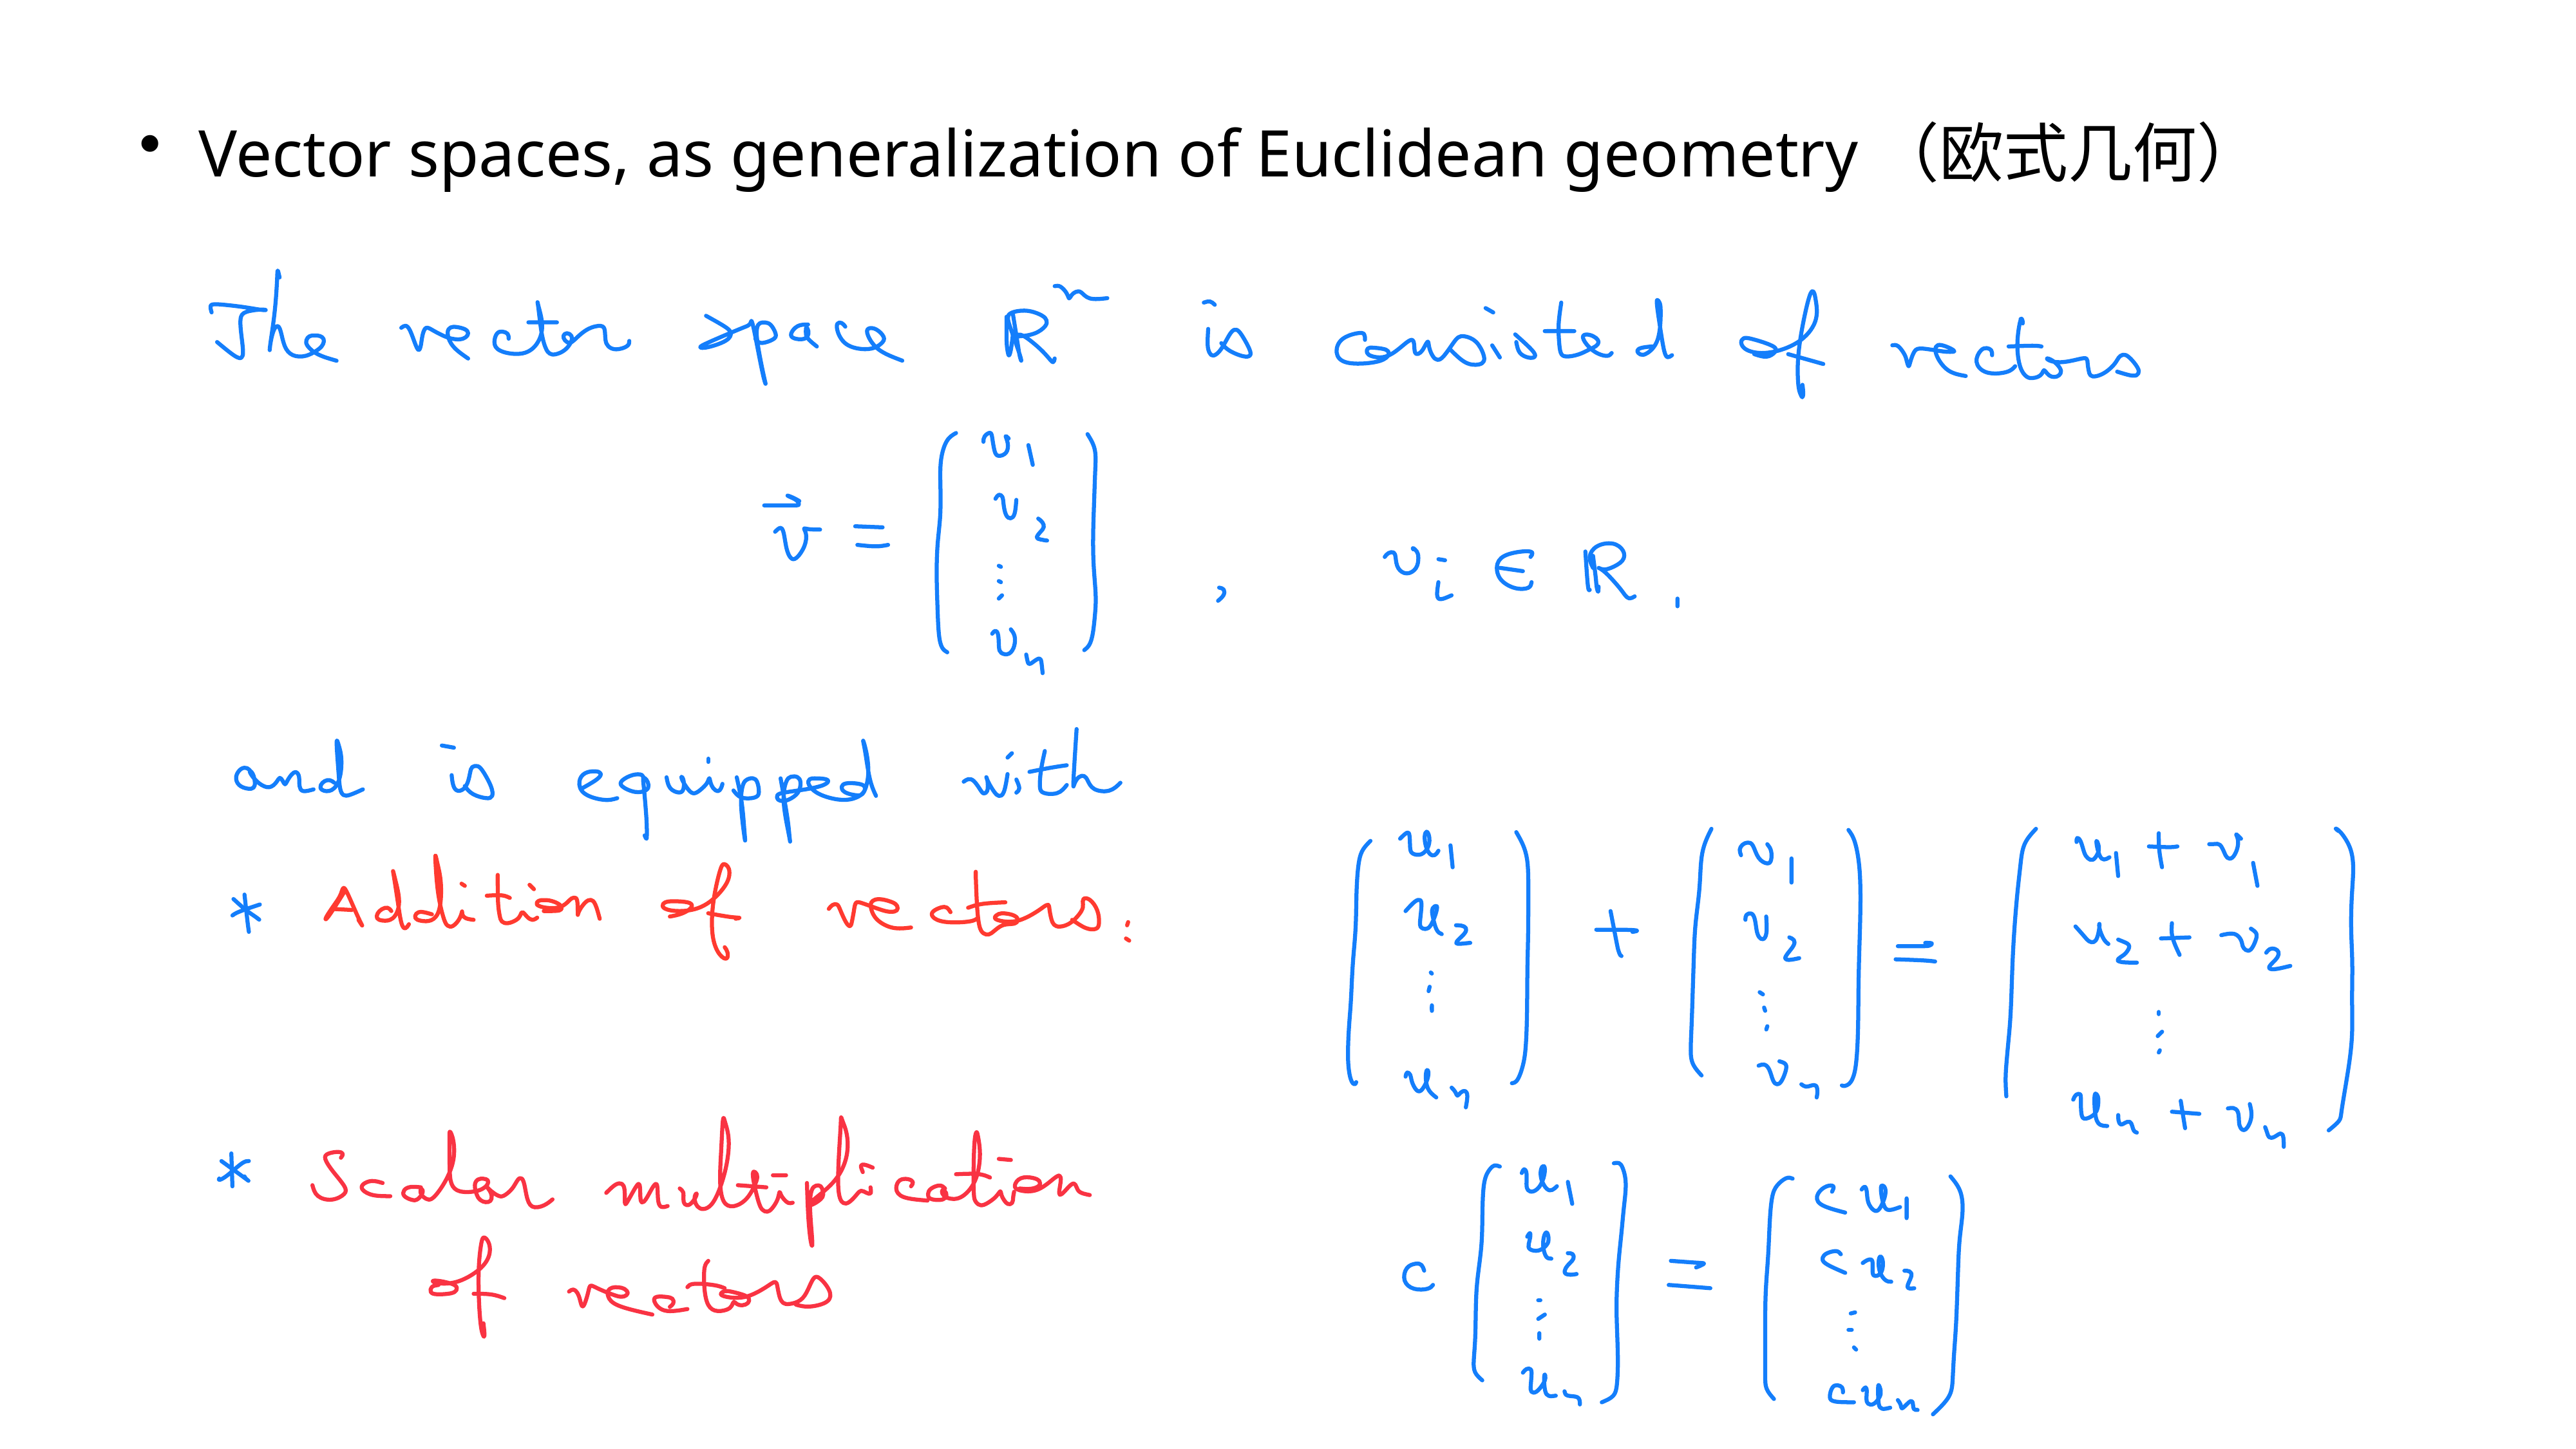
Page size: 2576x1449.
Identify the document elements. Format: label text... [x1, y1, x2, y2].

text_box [210, 270, 2354, 1415]
list Vector spaces, as generalization of Euclidean geometry（欧式几何） [133, 106, 2443, 1343]
